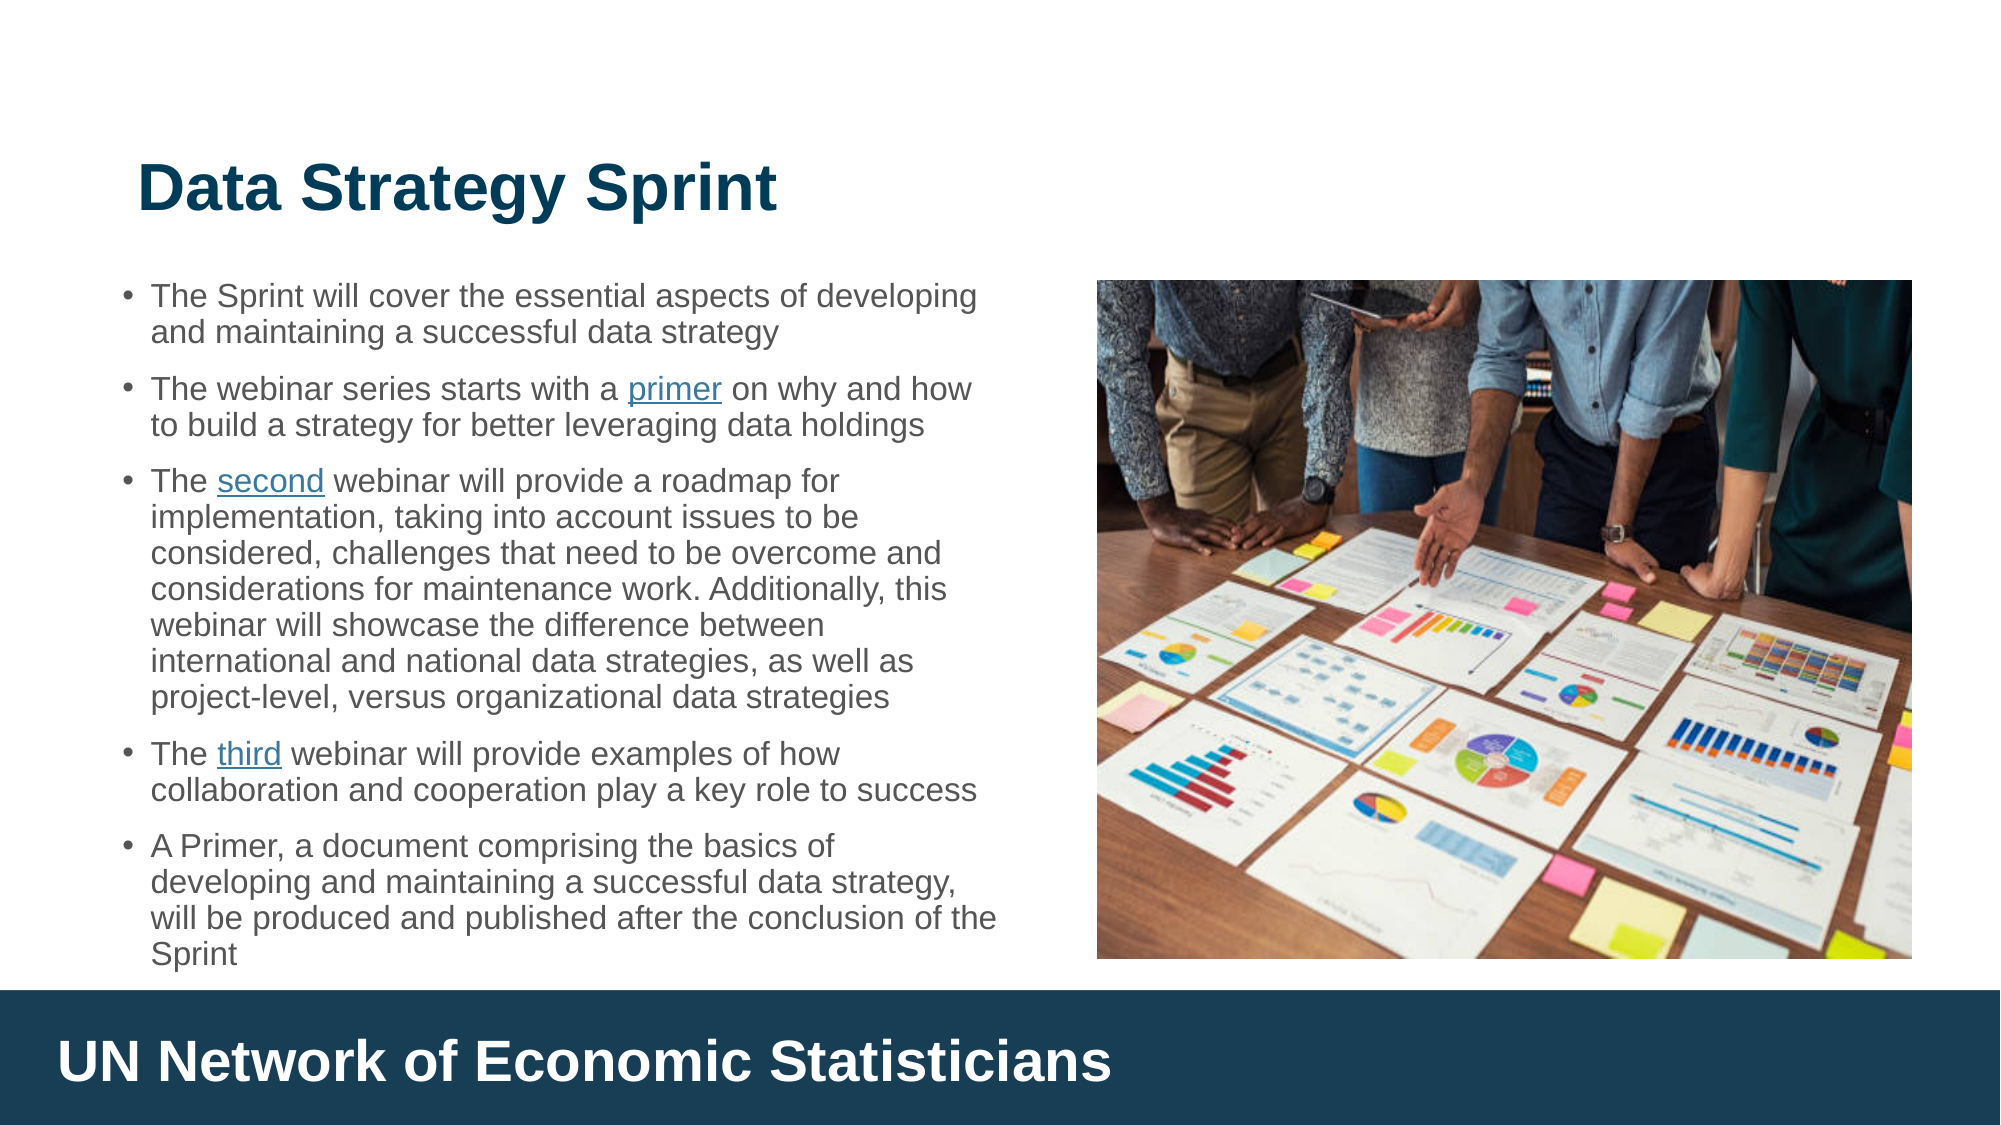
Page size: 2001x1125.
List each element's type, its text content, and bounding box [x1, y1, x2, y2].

footer UN Network of Economic Statisticians [42, 1015, 1236, 1100]
picture [1097, 280, 1912, 959]
title Data Strategy Sprint [137, 145, 1863, 233]
list The Sprint will cover the essential aspects of developing and maintaining a successful data strategy The webinar series starts with a primer on why and how to build a strategy for better leveraging data holdings The second webinar will provide a roadmap for implementation, taking into account issues to be considered, challenges that need to be overcome and considerations for maintenance work. Additionally, this webinar will showcase the difference between international and national data strategies, as well as project-level, versus organizational data strategies The third webinar will provide examples of how collaboration and cooperation play a key role to success A Primer, a document comprising the basics of developing and maintaining a successful data strategy, will be produced and published after the conclusion of the Sprint [122, 271, 1021, 989]
